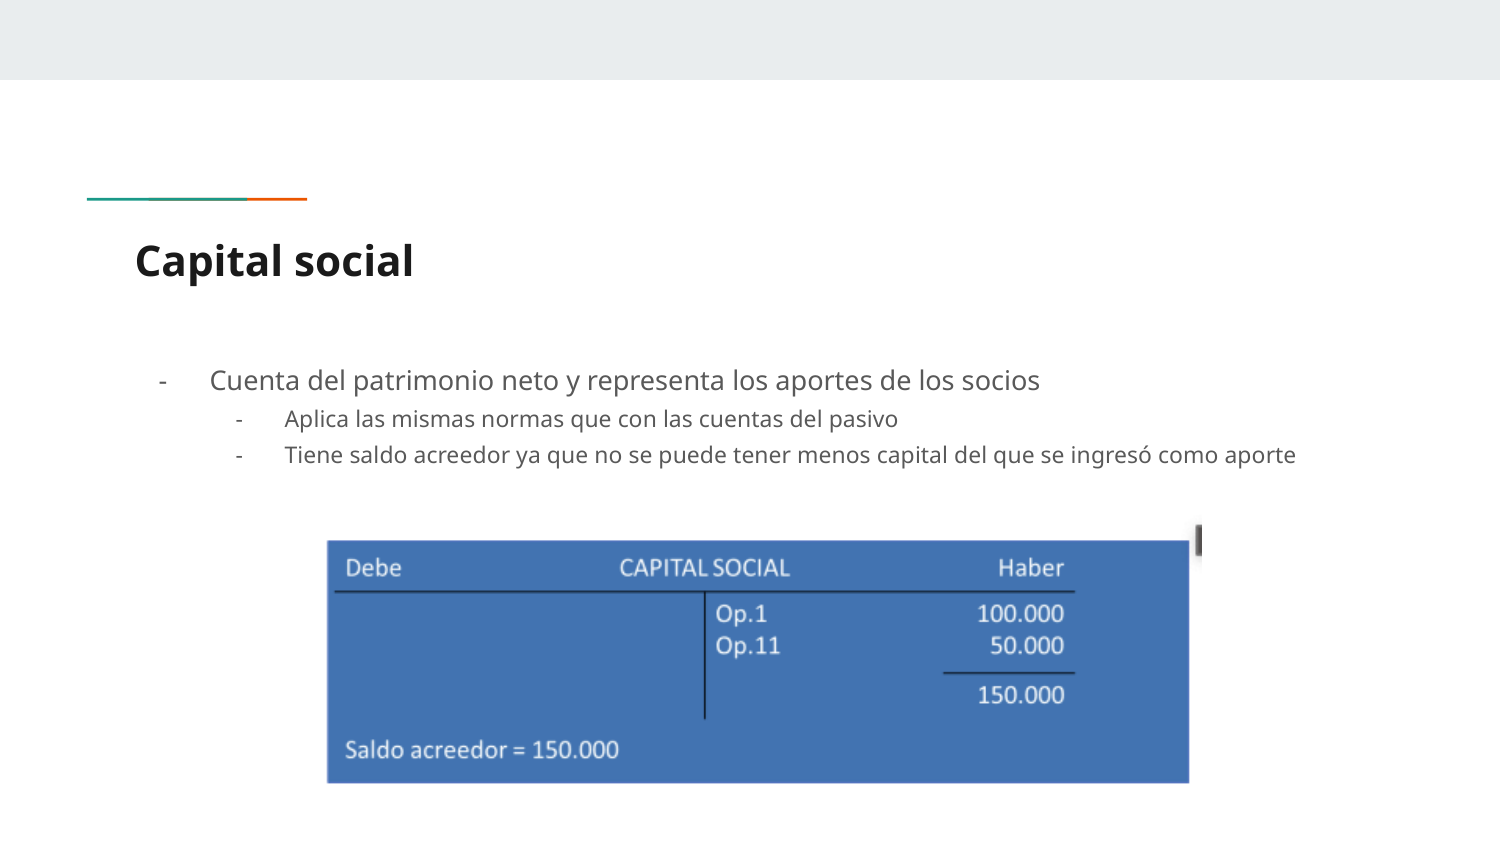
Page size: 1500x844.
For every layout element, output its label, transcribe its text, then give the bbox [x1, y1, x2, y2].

list Cuenta del patrimonio neto y representa los aportes de los socios Aplica las mismas normas que con las cuentas del pasivo Tiene saldo acreedor ya que no se puede tener menos capital del que se ingresó como aporte [119, 341, 1329, 712]
picture [299, 514, 1202, 805]
title Capital social [119, 216, 1381, 305]
